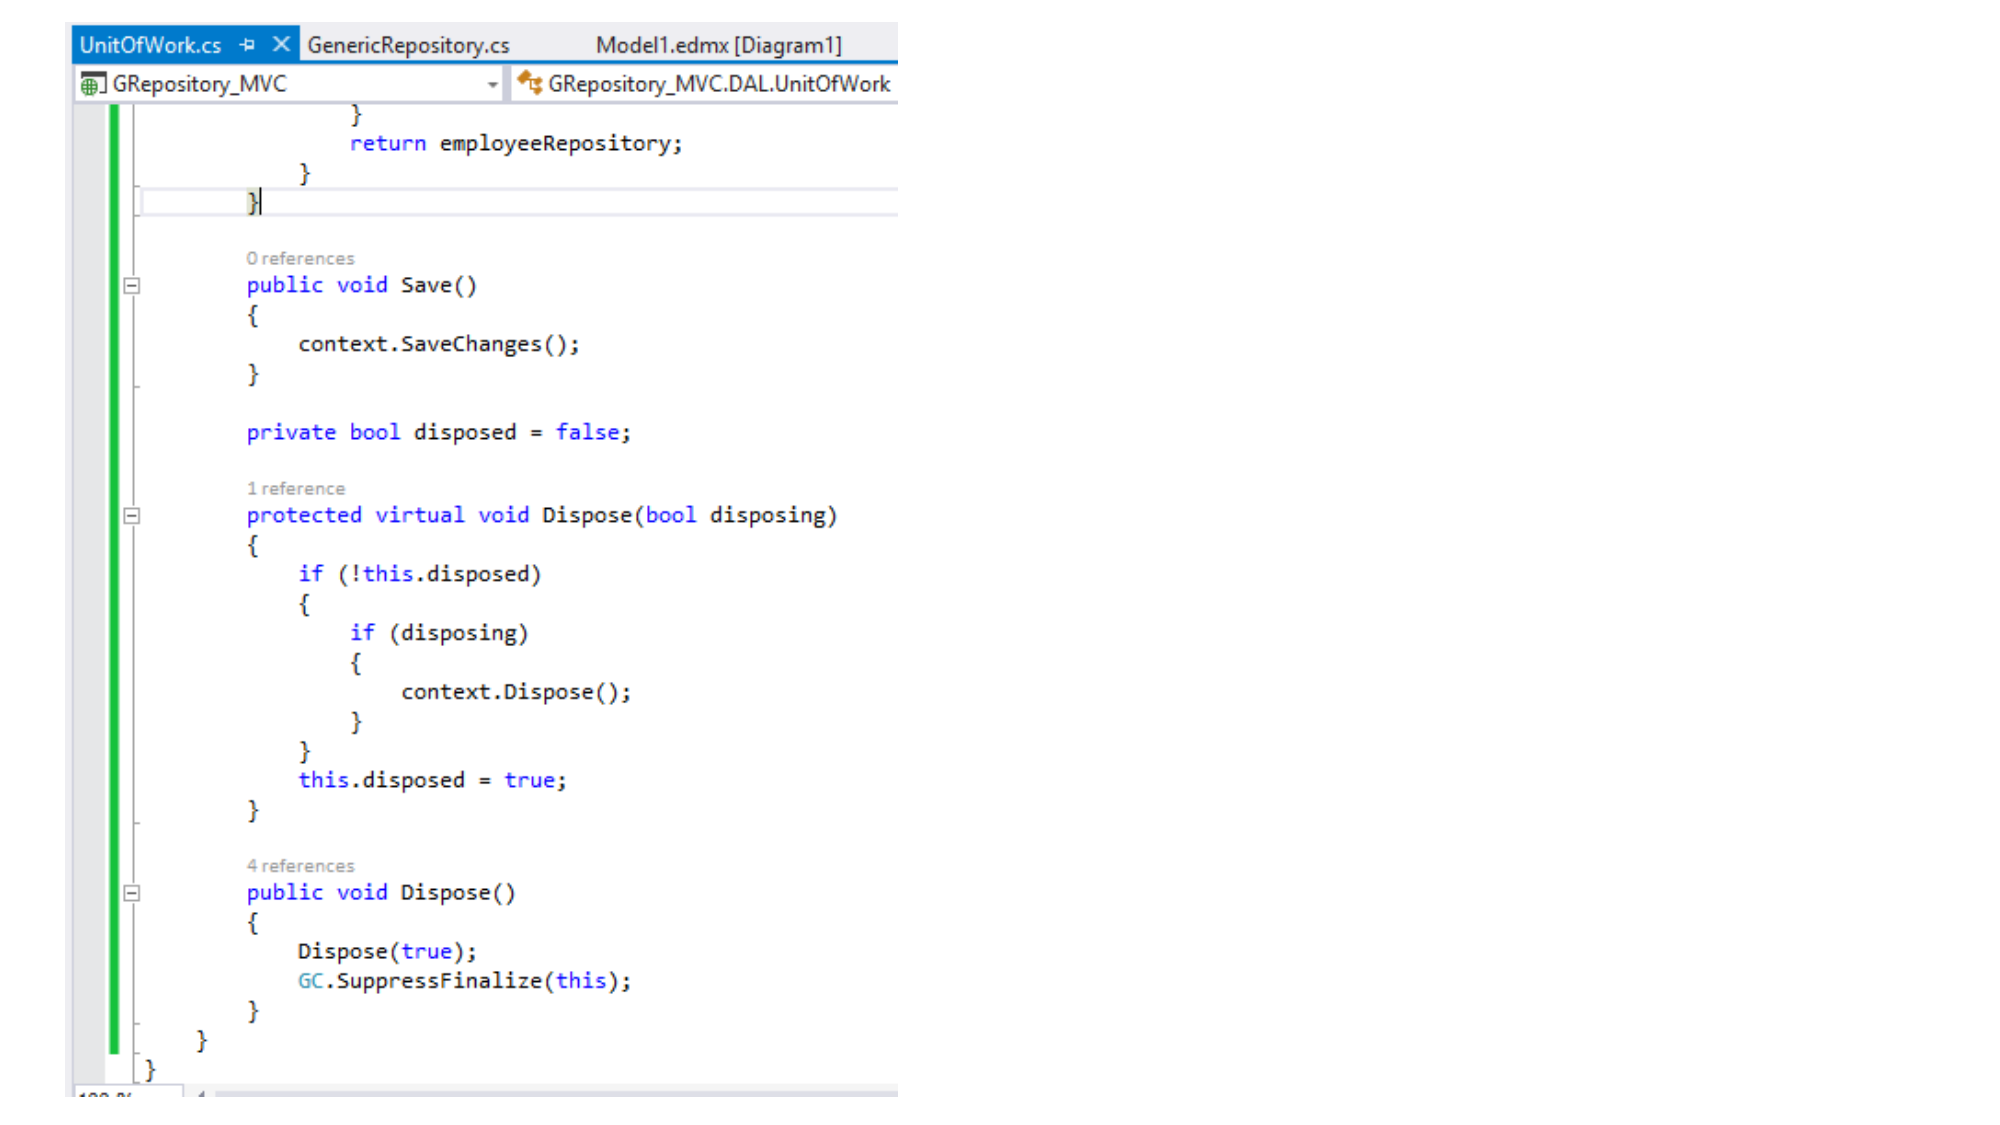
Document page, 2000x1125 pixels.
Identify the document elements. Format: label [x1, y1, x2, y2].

picture [64, 22, 899, 1097]
